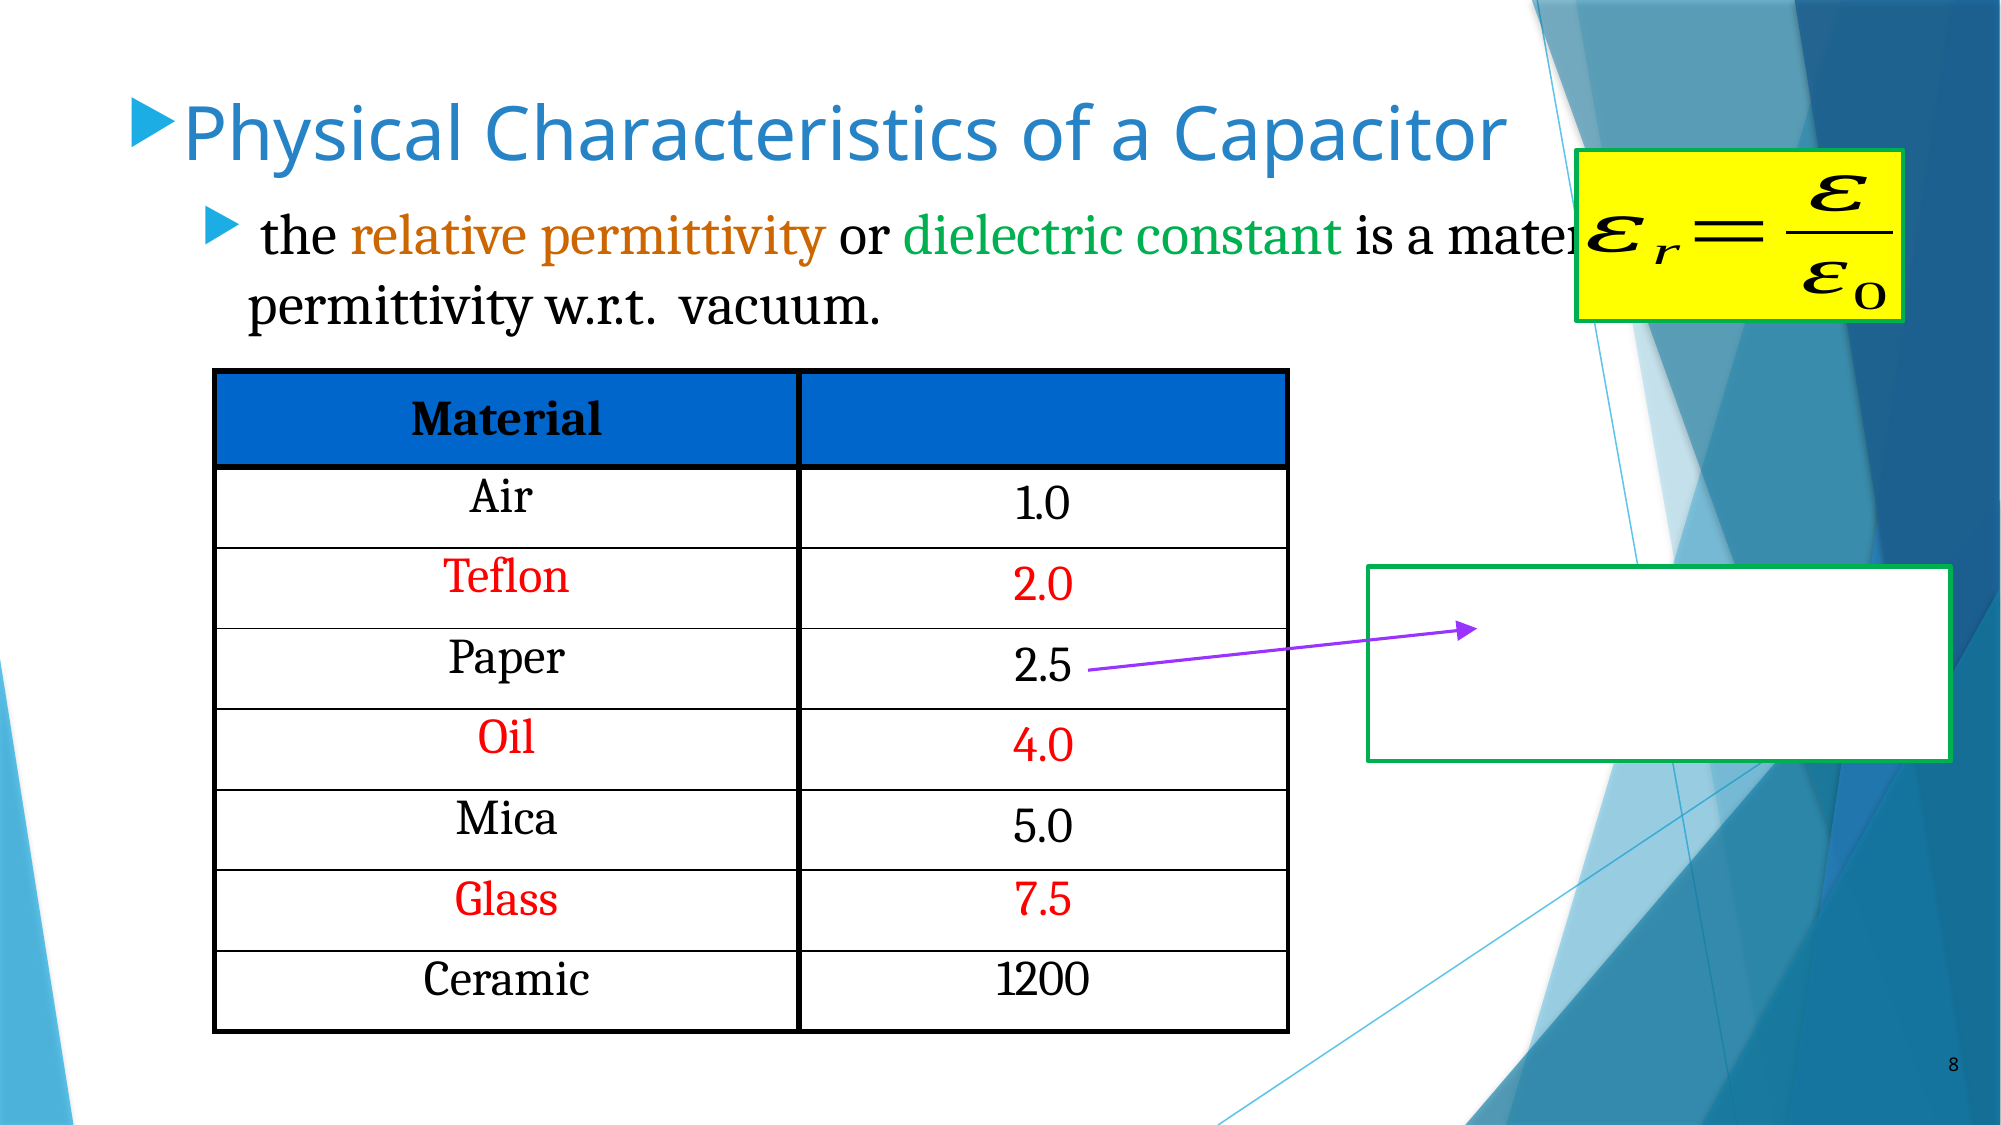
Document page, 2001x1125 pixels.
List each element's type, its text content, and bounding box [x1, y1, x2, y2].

text_box [1087, 620, 1478, 671]
slide_number 8 [1862, 1035, 1975, 1096]
